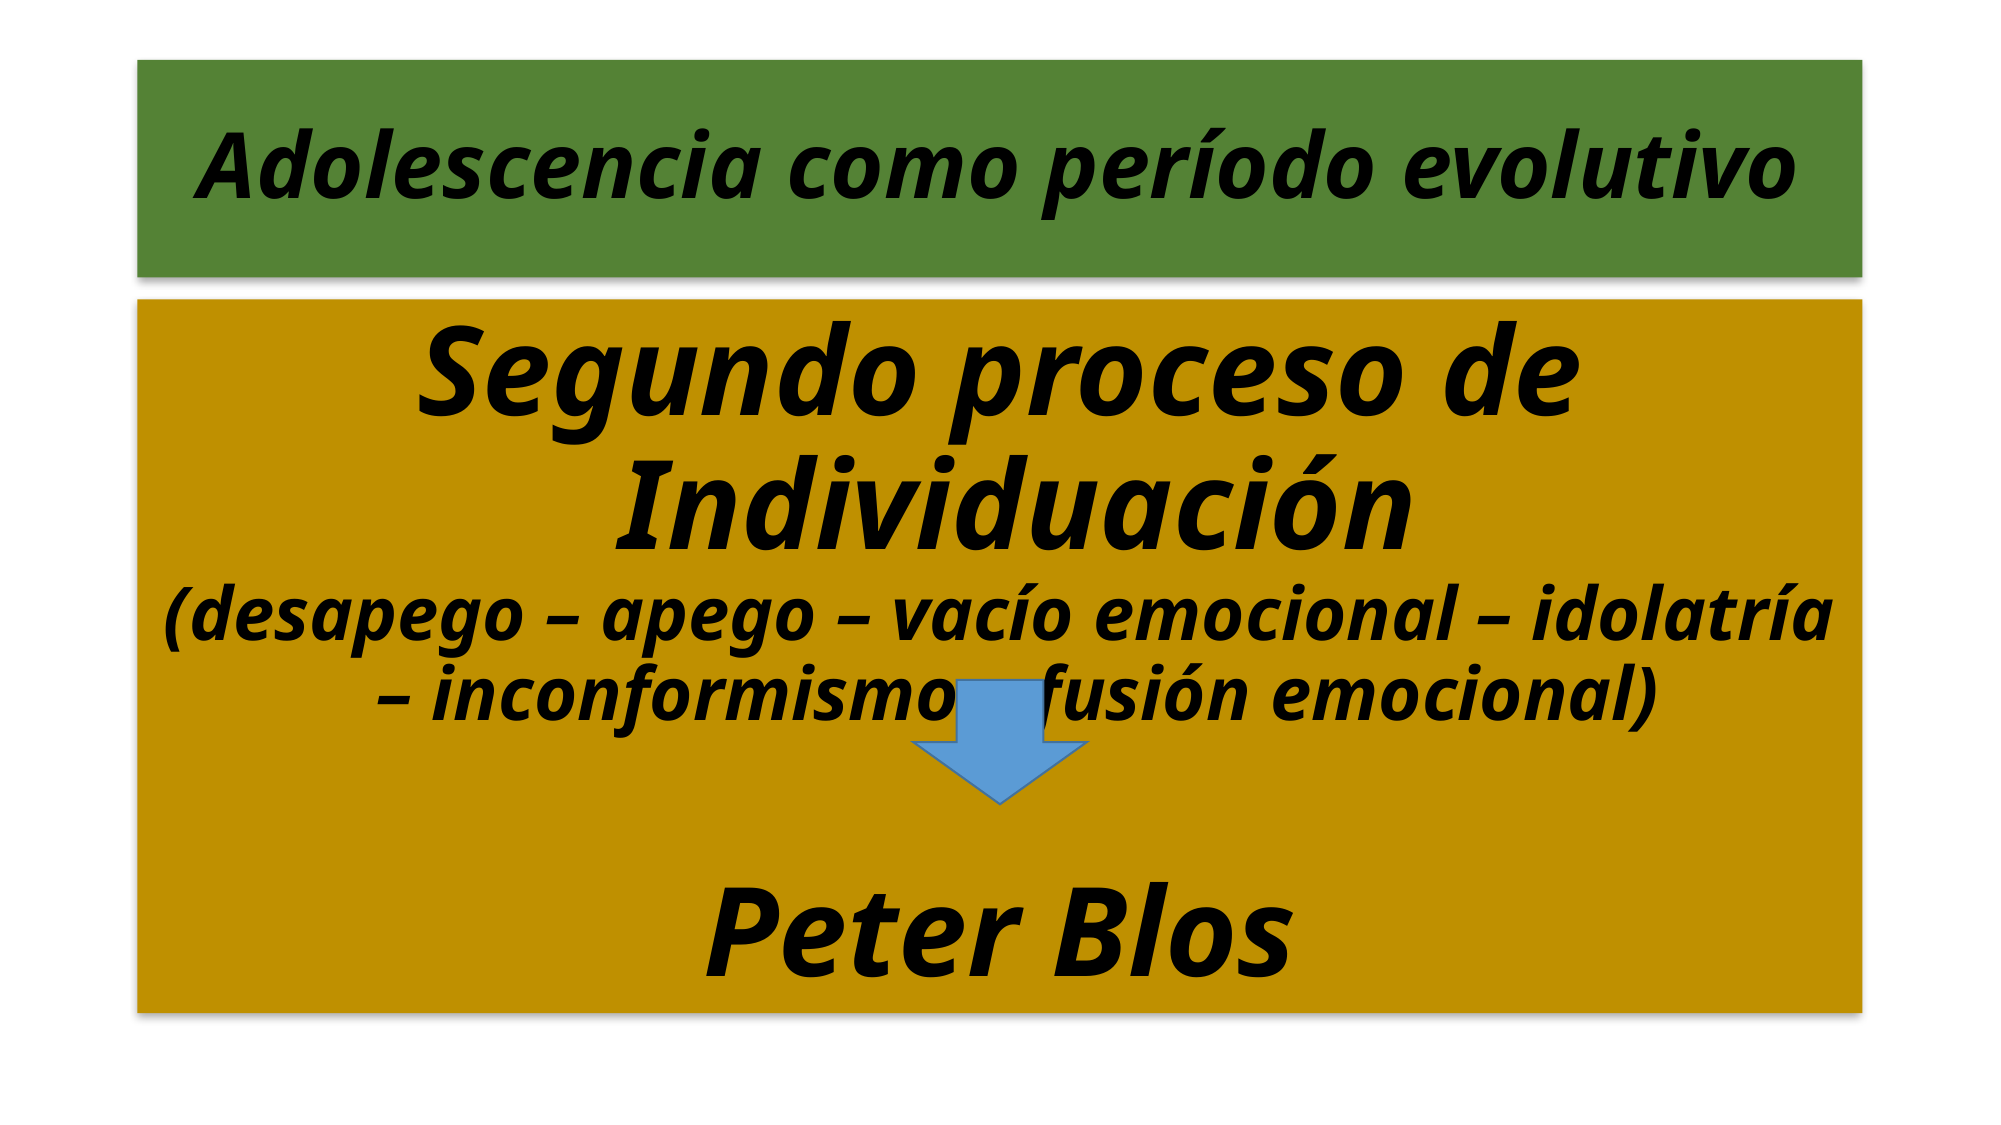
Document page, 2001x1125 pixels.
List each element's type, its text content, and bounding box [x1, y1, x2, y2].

title Adolescencia como período evolutivo [137, 59, 1863, 278]
text_box [910, 678, 1091, 806]
list Segundo proceso de Individuación (desapego – apego – vacío emocional – idolatría – inconformismo – fusión emocional) Peter Blos [137, 299, 1863, 1014]
